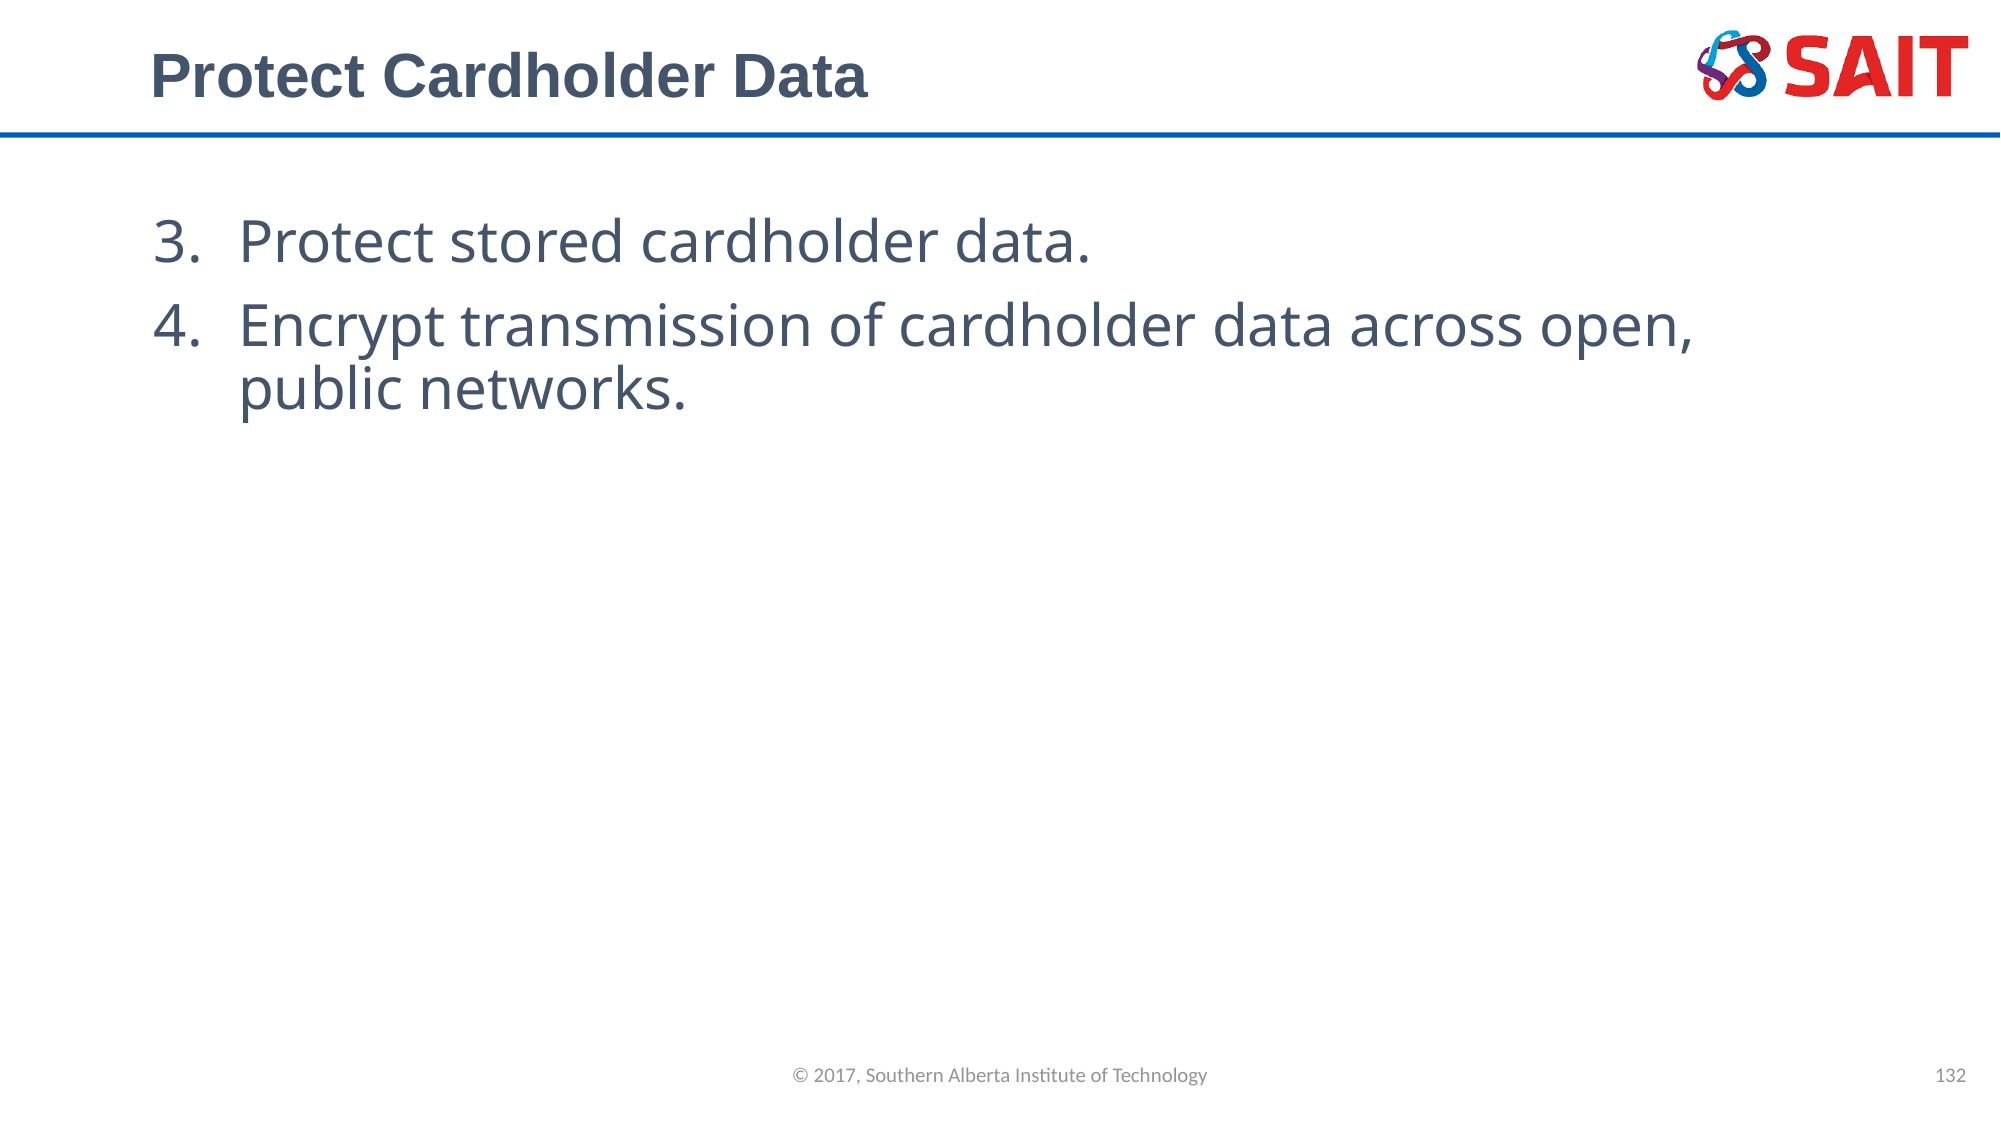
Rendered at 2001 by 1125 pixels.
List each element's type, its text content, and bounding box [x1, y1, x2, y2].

title Protect Cardholder Data [135, 25, 1600, 129]
picture [1665, 0, 2000, 130]
list Protect stored cardholder data. Encrypt transmission of cardholder data across open, public networks. [138, 204, 1854, 1020]
